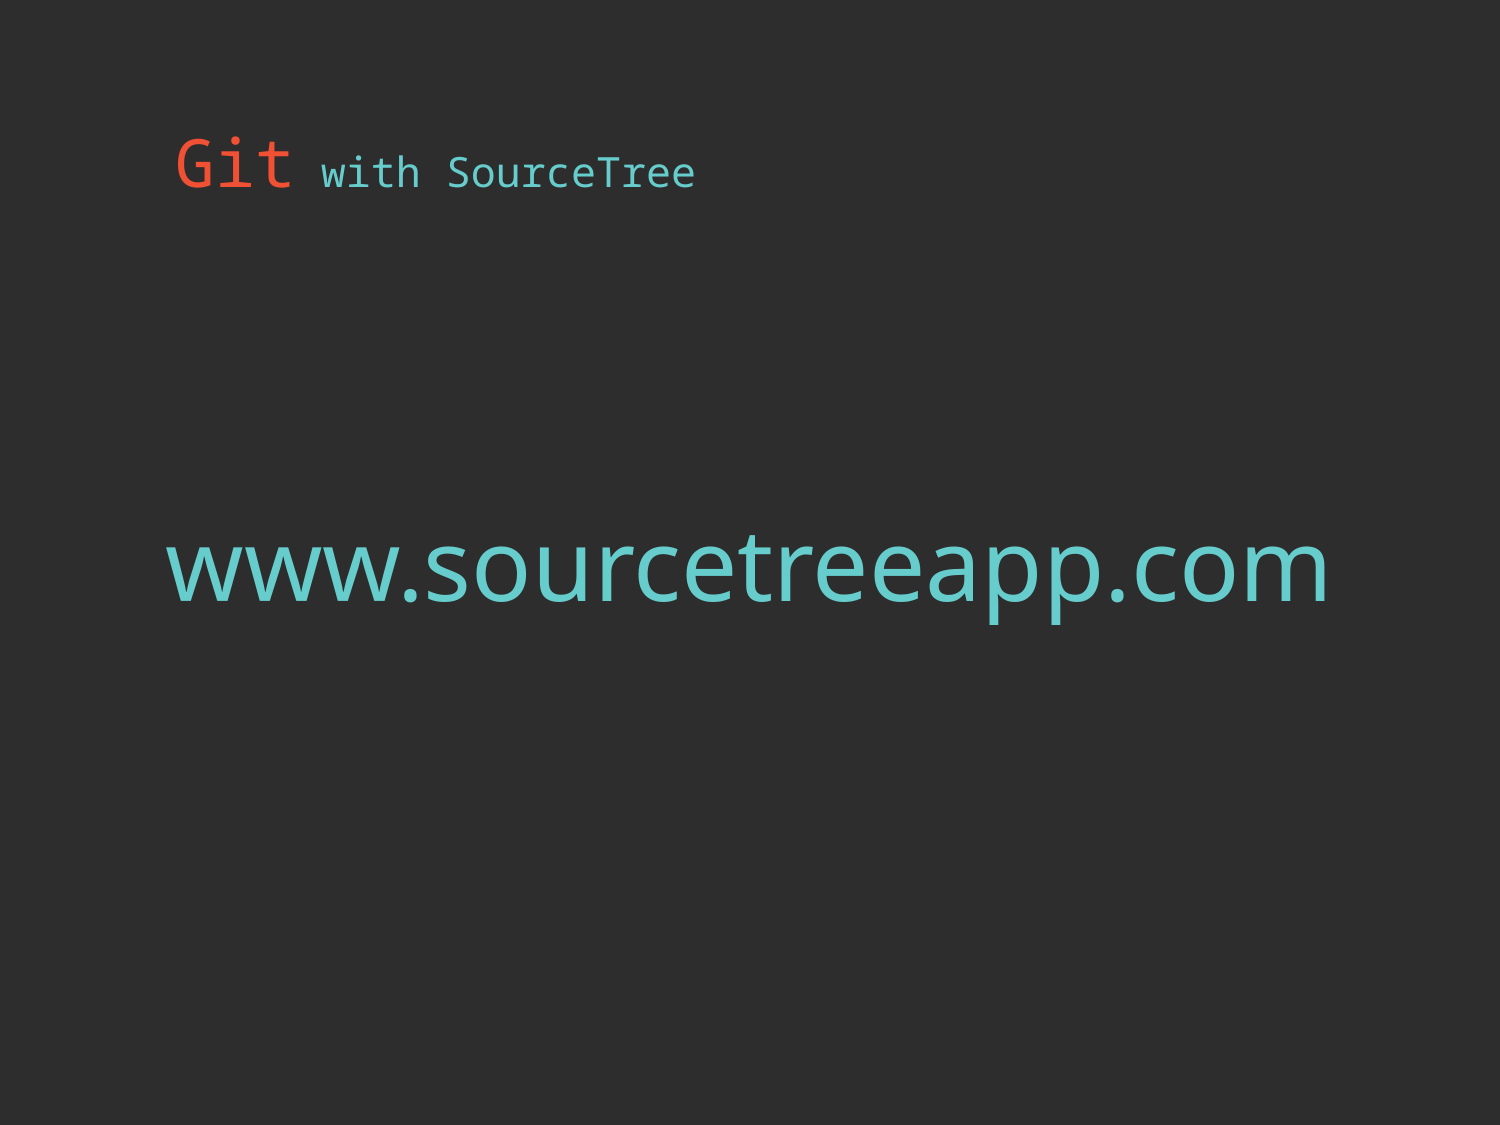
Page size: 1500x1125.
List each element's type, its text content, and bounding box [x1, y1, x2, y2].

text_box www.sourcetreeapp.com [0, 494, 1500, 629]
text_box Git with SourceTree [161, 113, 1339, 209]
